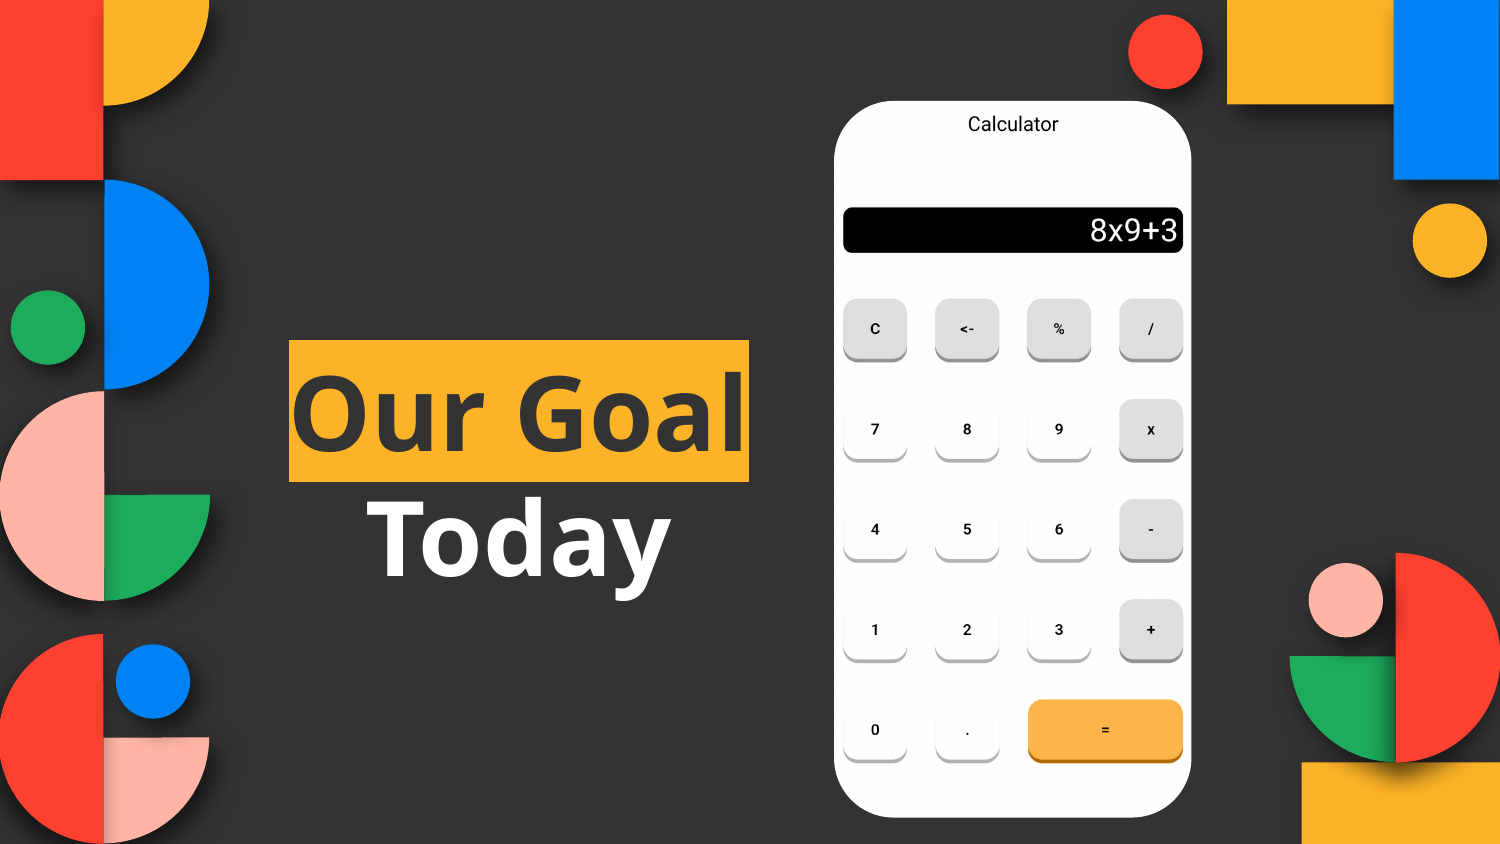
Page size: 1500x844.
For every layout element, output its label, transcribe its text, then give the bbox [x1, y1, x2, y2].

picture [833, 100, 1192, 818]
text_box Our Goal Today [271, 332, 767, 612]
